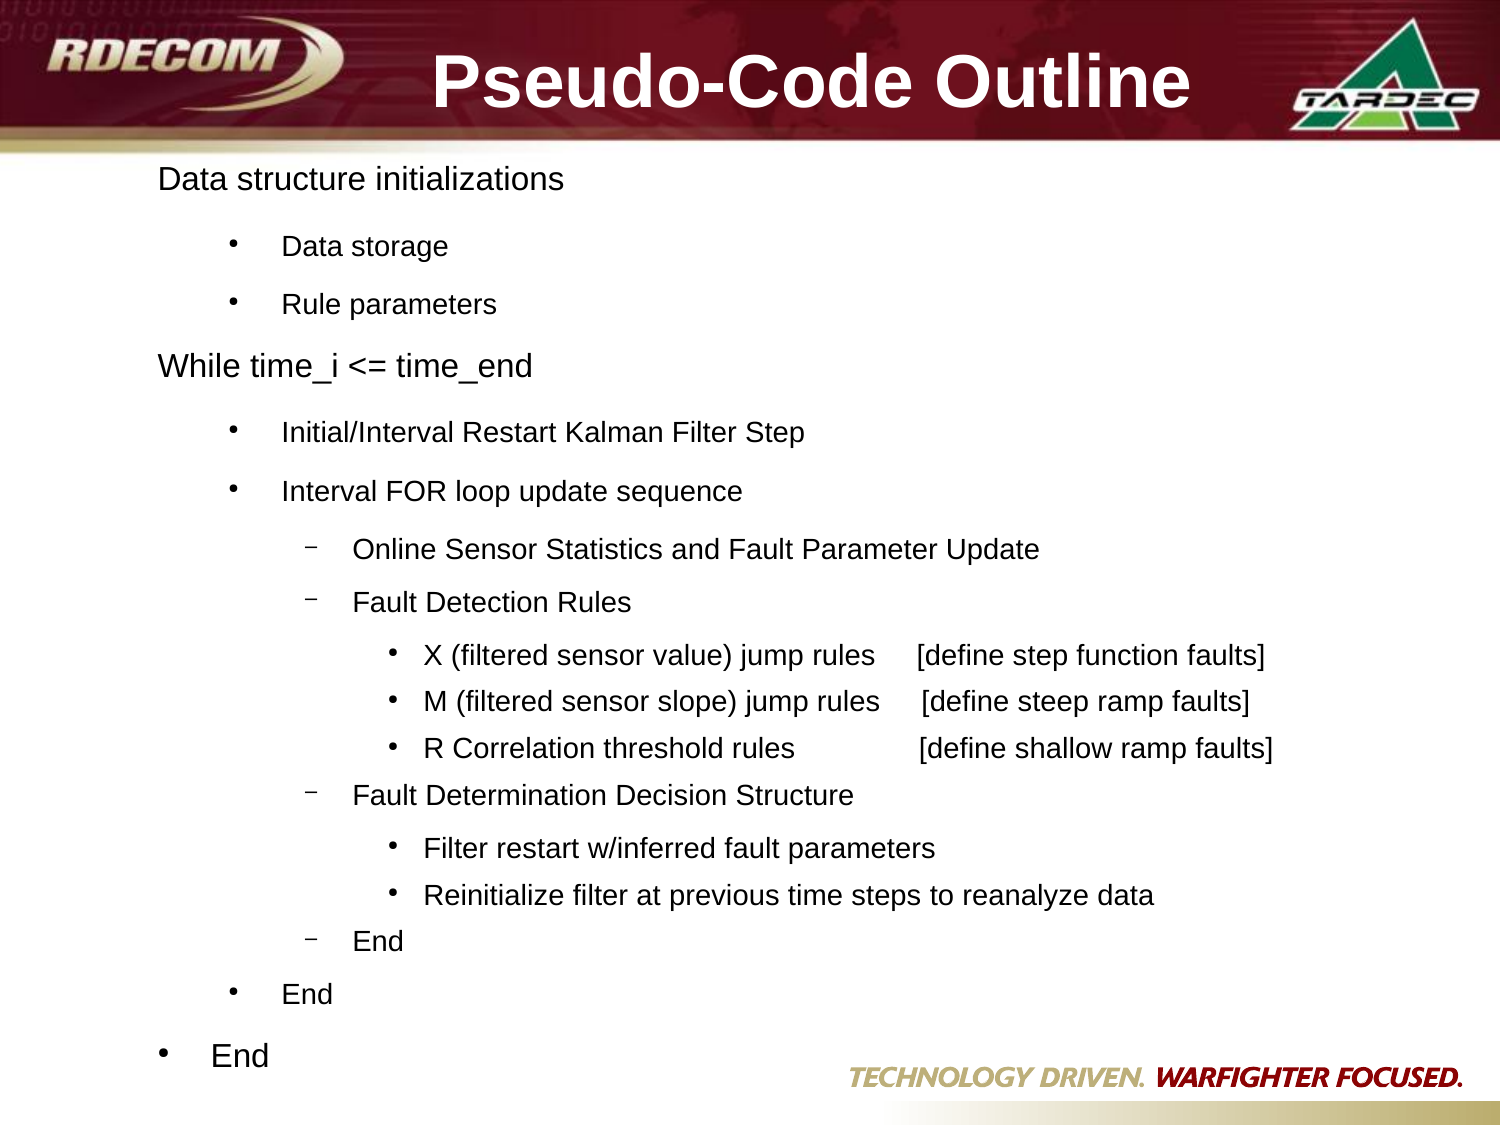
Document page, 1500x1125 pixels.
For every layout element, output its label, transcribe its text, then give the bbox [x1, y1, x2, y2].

title Pseudo-Code Outline [350, 24, 1275, 125]
list Data structure initializations Data storage Rule parameters While time_i <= time_end Initial/Interval Restart Kalman Filter Step Interval FOR loop update sequence Online Sensor Statistics and Fault Parameter Update Fault Detection Rules X (filtered sensor value) jump rules [define step function faults] M (filtered sensor slope) jump rules [define steep ramp faults] R Correlation threshold rules [define shallow ramp faults] Fault Determination Decision Structure Filter restart w/inferred fault parameters Reinitialize filter at previous time steps to reanalyze data End End End [125, 149, 1400, 1038]
picture [0, 0, 1500, 171]
